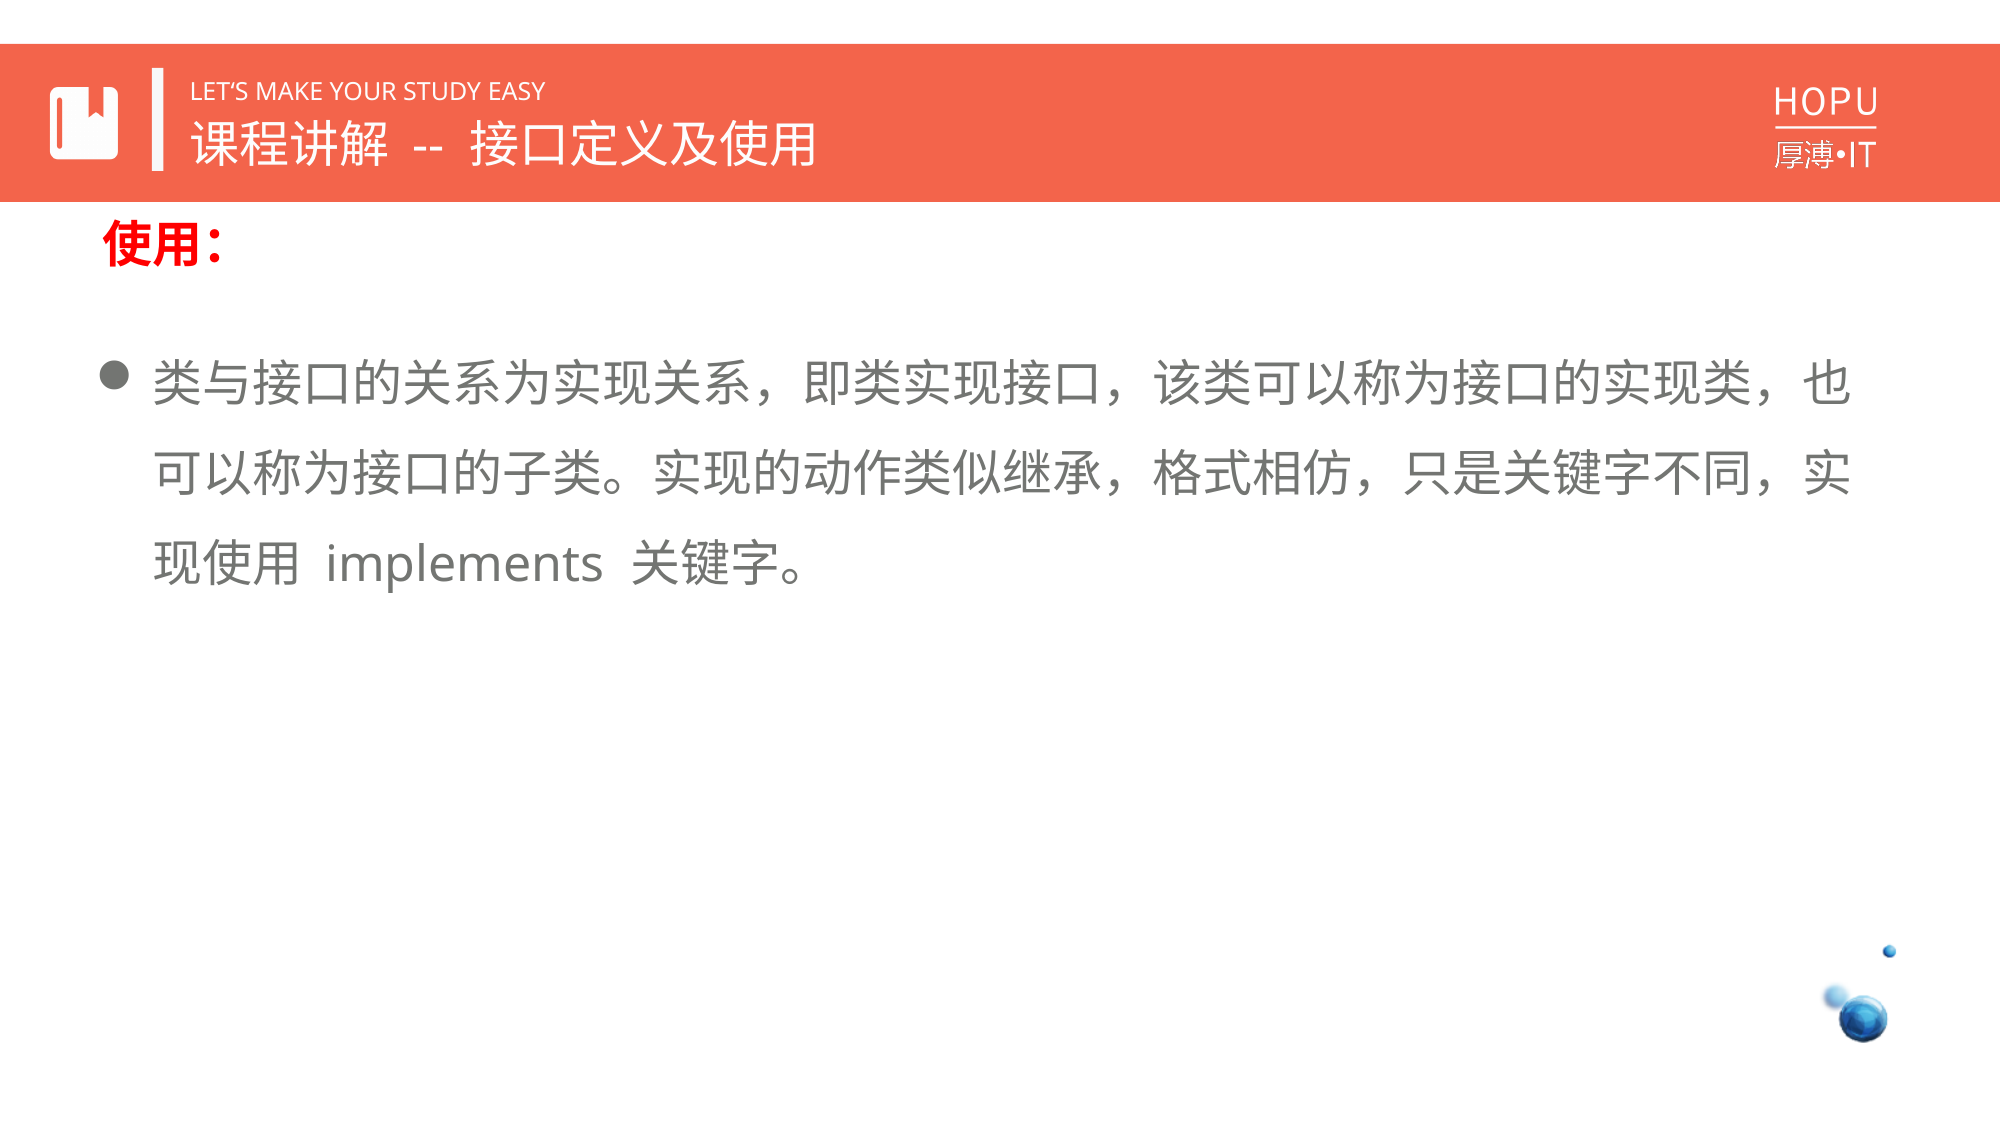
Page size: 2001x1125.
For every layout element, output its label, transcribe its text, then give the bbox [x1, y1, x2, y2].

picture [1773, 75, 1878, 181]
text_box 使用： [88, 253, 268, 281]
picture [0, 0, 316, 253]
picture [1773, 920, 1984, 1083]
text_box 类与接口的关系为实现关系，即类实现接口，该类可以称为接口的实现类，也可以称为接口的子类。实现的动作类似继承，格式相仿，只是关键字不同，实现使用 implements 关键字。 [80, 314, 1879, 600]
text_box LET‘S MAKE YOUR STUDY EASY [316, 67, 893, 113]
text_box 课程讲解 -- 接口定义及使用 [316, 117, 1326, 180]
text_box [316, 43, 2000, 203]
